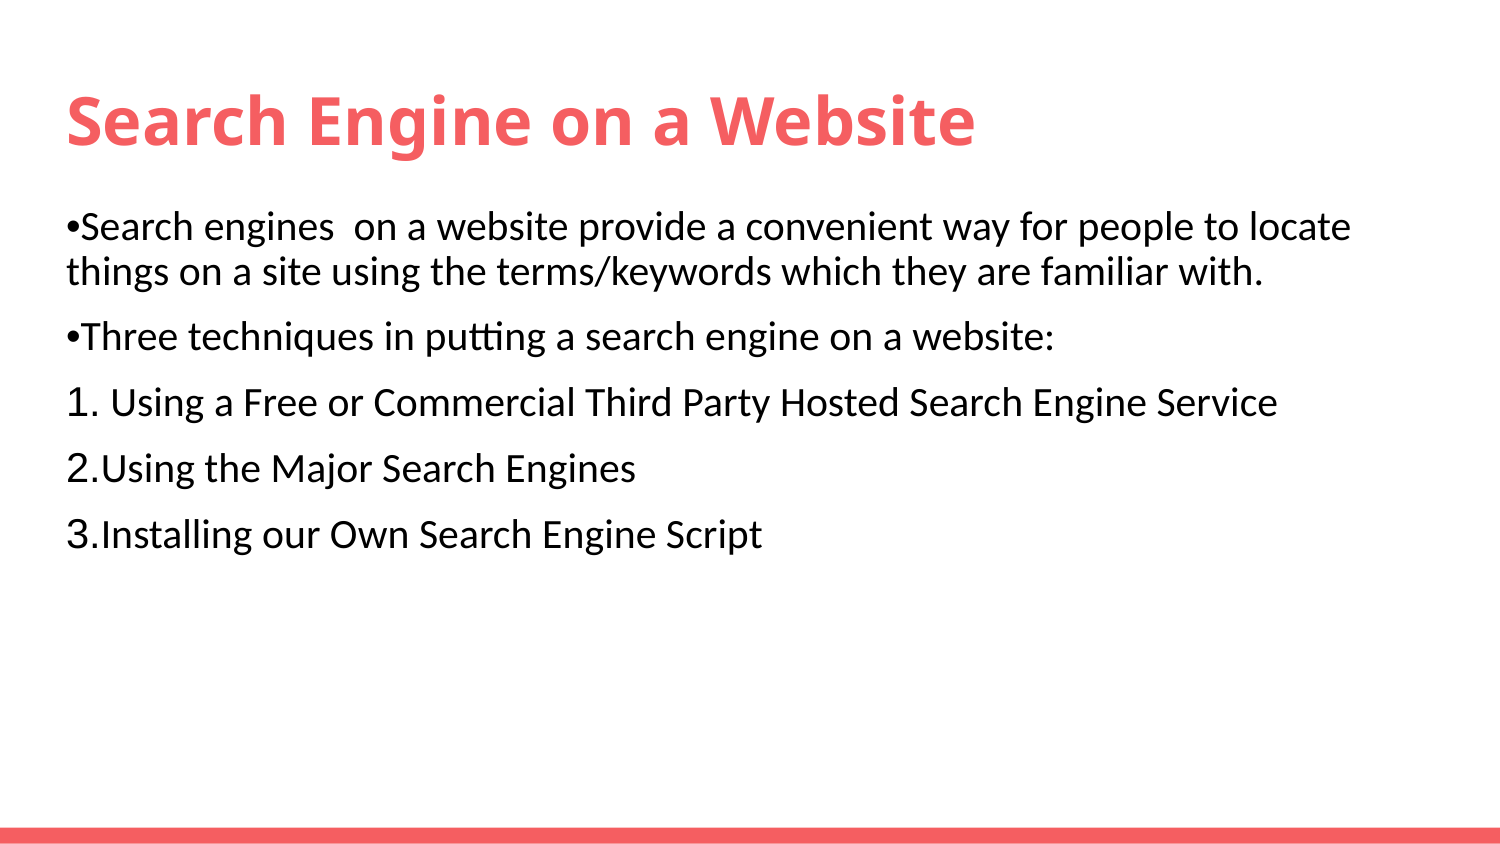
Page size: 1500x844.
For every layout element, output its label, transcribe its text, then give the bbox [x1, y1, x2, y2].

title Search Engine on a Website [51, 64, 1449, 167]
list •Search engines on a website provide a convenient way for people to locate things on a site using the terms/keywords which they are familiar with. •Three techniques in putting a search engine on a website: 1. Using a Free or Commercial Third Party Hosted Search Engine Service 2.Using the Major Search Engines 3.Installing our Own Search Engine Script [51, 189, 1449, 750]
